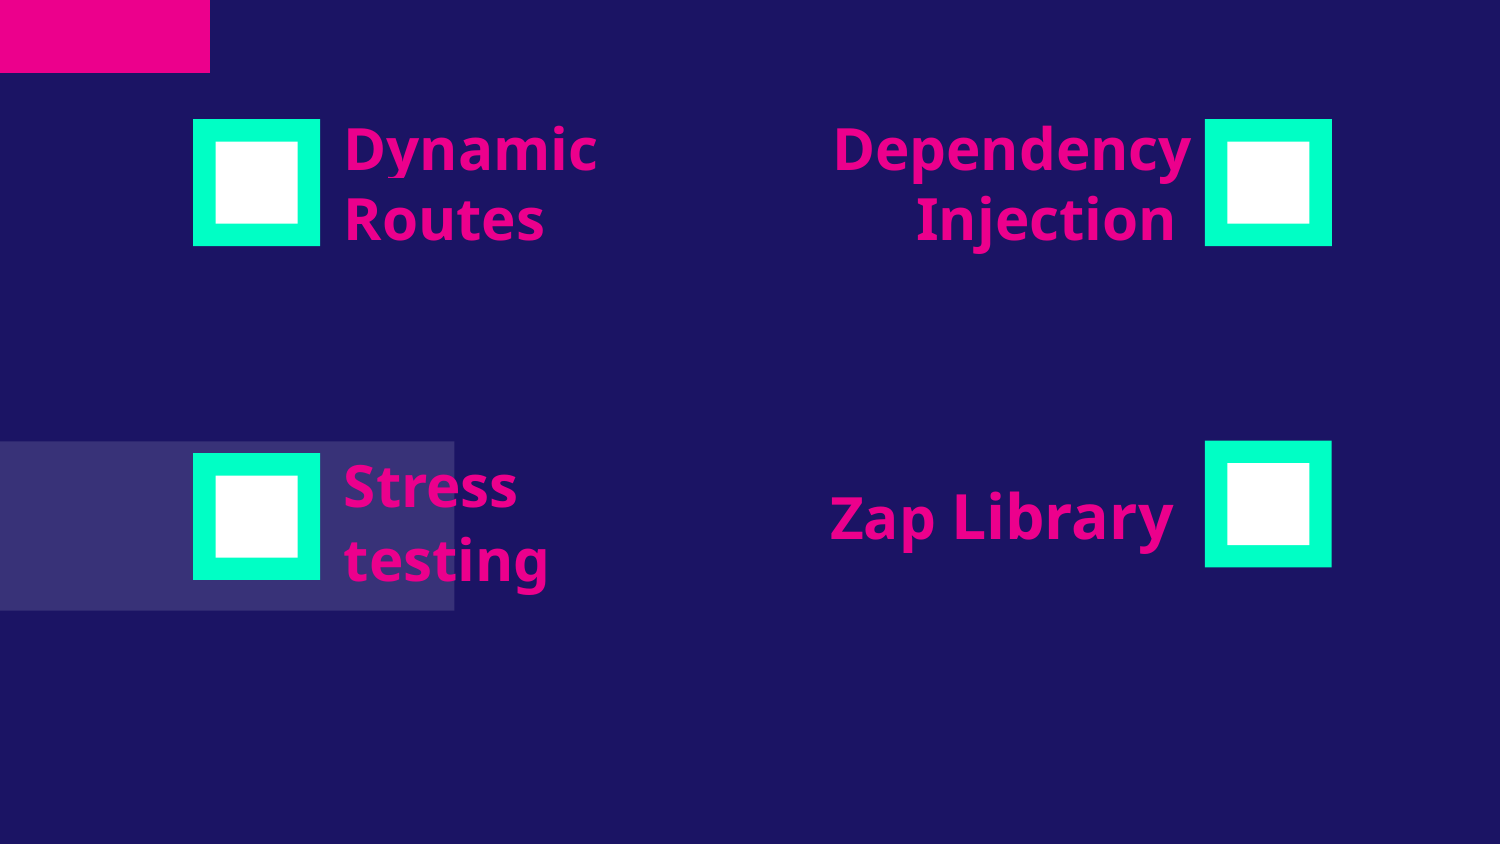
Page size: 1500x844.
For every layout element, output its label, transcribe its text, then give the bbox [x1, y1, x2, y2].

text_box [193, 119, 321, 247]
text_box [1227, 141, 1310, 224]
text_box Dynamic Routes [328, 96, 669, 267]
text_box [193, 453, 321, 580]
title Stress testing [328, 434, 684, 493]
title Zap Library [766, 462, 1204, 521]
text_box [215, 475, 298, 558]
text_box [1204, 440, 1332, 568]
title Dependency Injection [753, 96, 1207, 254]
text_box [1204, 119, 1332, 247]
text_box [215, 141, 298, 224]
text_box [1227, 463, 1310, 546]
